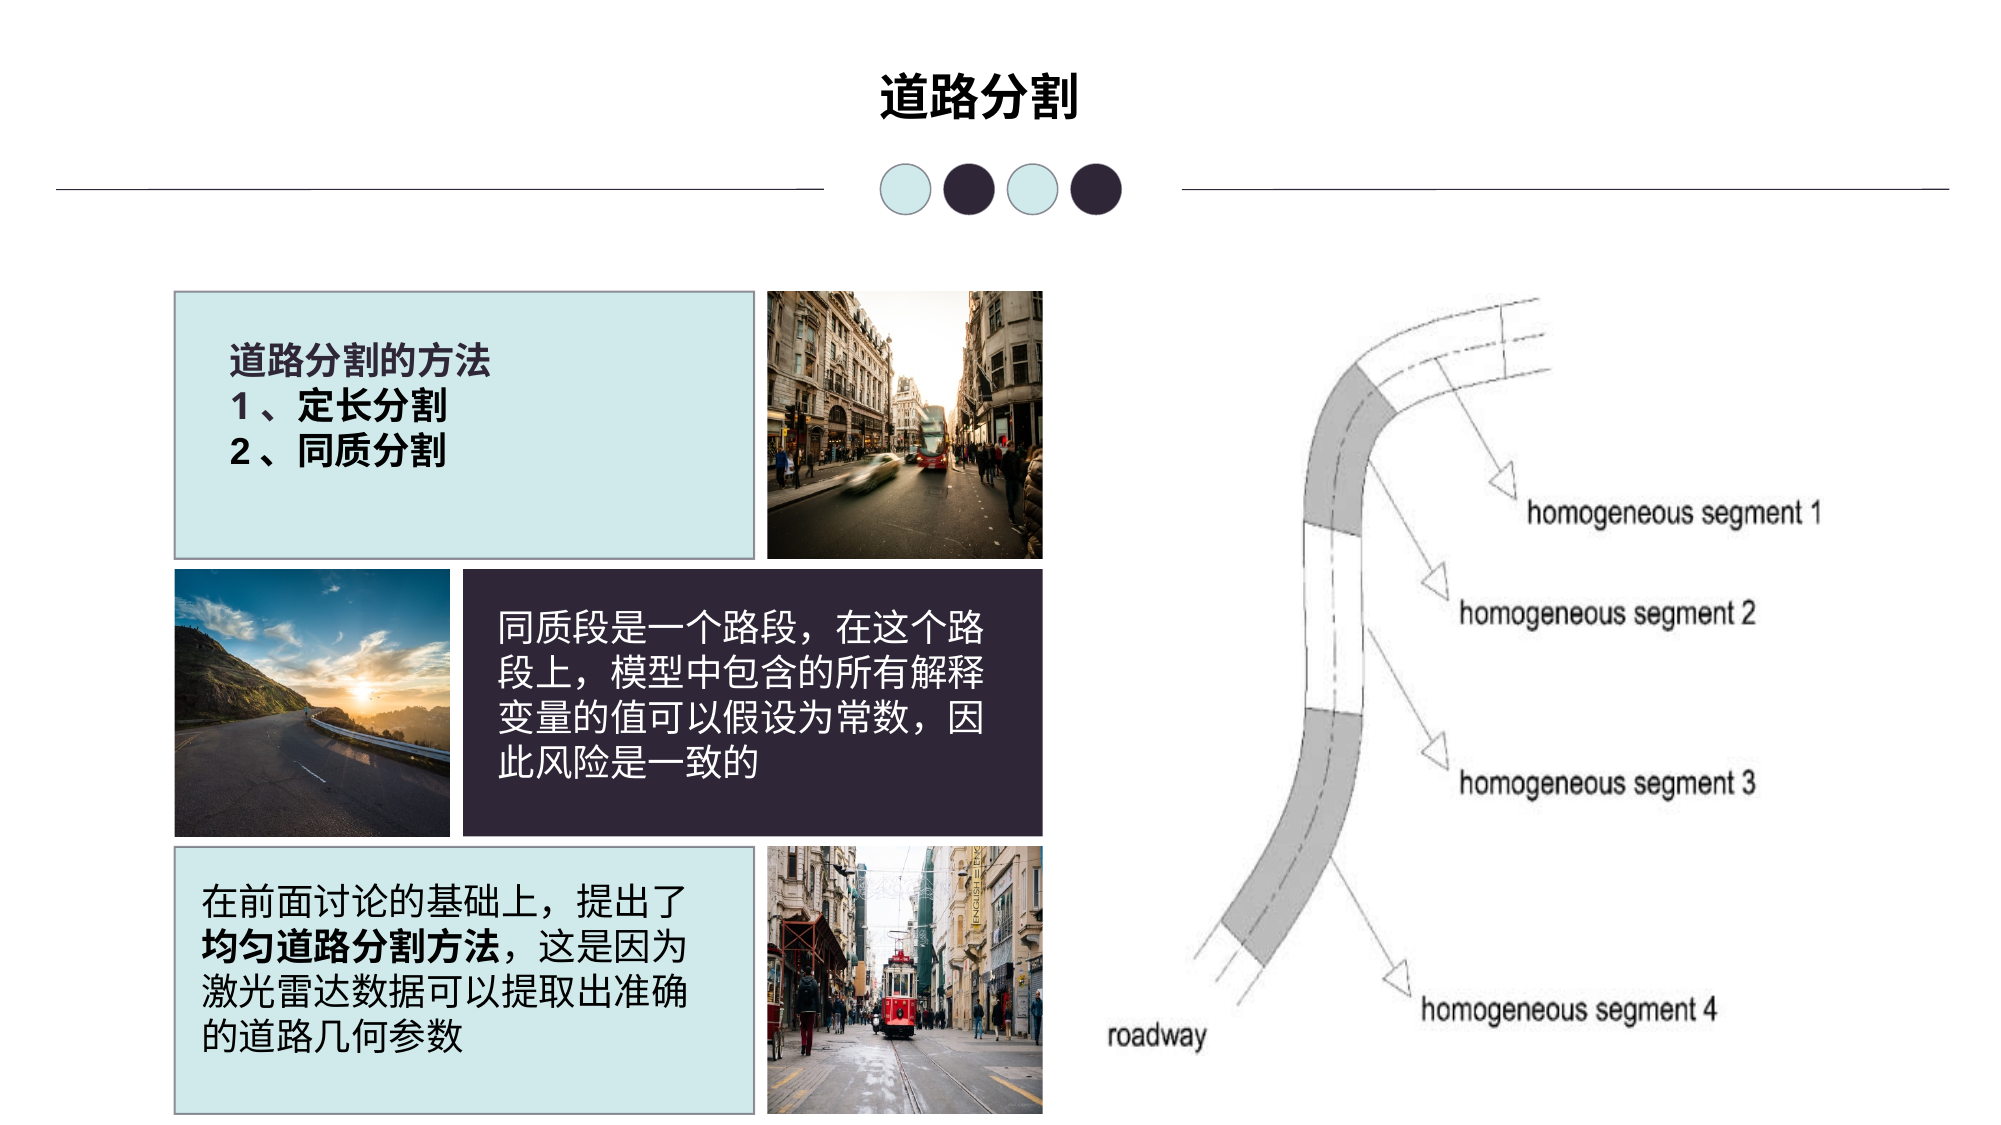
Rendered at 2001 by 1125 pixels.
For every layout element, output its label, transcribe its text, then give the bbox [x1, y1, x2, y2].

text_box 道路分割的方法 1、定长分割 2、同质分割 [215, 329, 688, 480]
text_box [174, 569, 450, 837]
text_box [463, 569, 1043, 837]
text_box [174, 846, 755, 1114]
text_box 道路分割 [864, 58, 1095, 183]
text_box [767, 291, 1043, 559]
text_box [767, 846, 1043, 1114]
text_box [880, 163, 1122, 215]
text_box [174, 291, 755, 559]
text_box 在前面讨论的基础上，提出了 均匀道路分割方法，这是因为 激光雷达数据可以提取出准确 的道路几何参数 [186, 871, 704, 1066]
text_box 同质段是一个路段，在这个路 段上，模型中包含的所有解释 变量的值可以假设为常数，因 此风险是一致的 [483, 596, 1001, 791]
picture [1105, 292, 1824, 1056]
